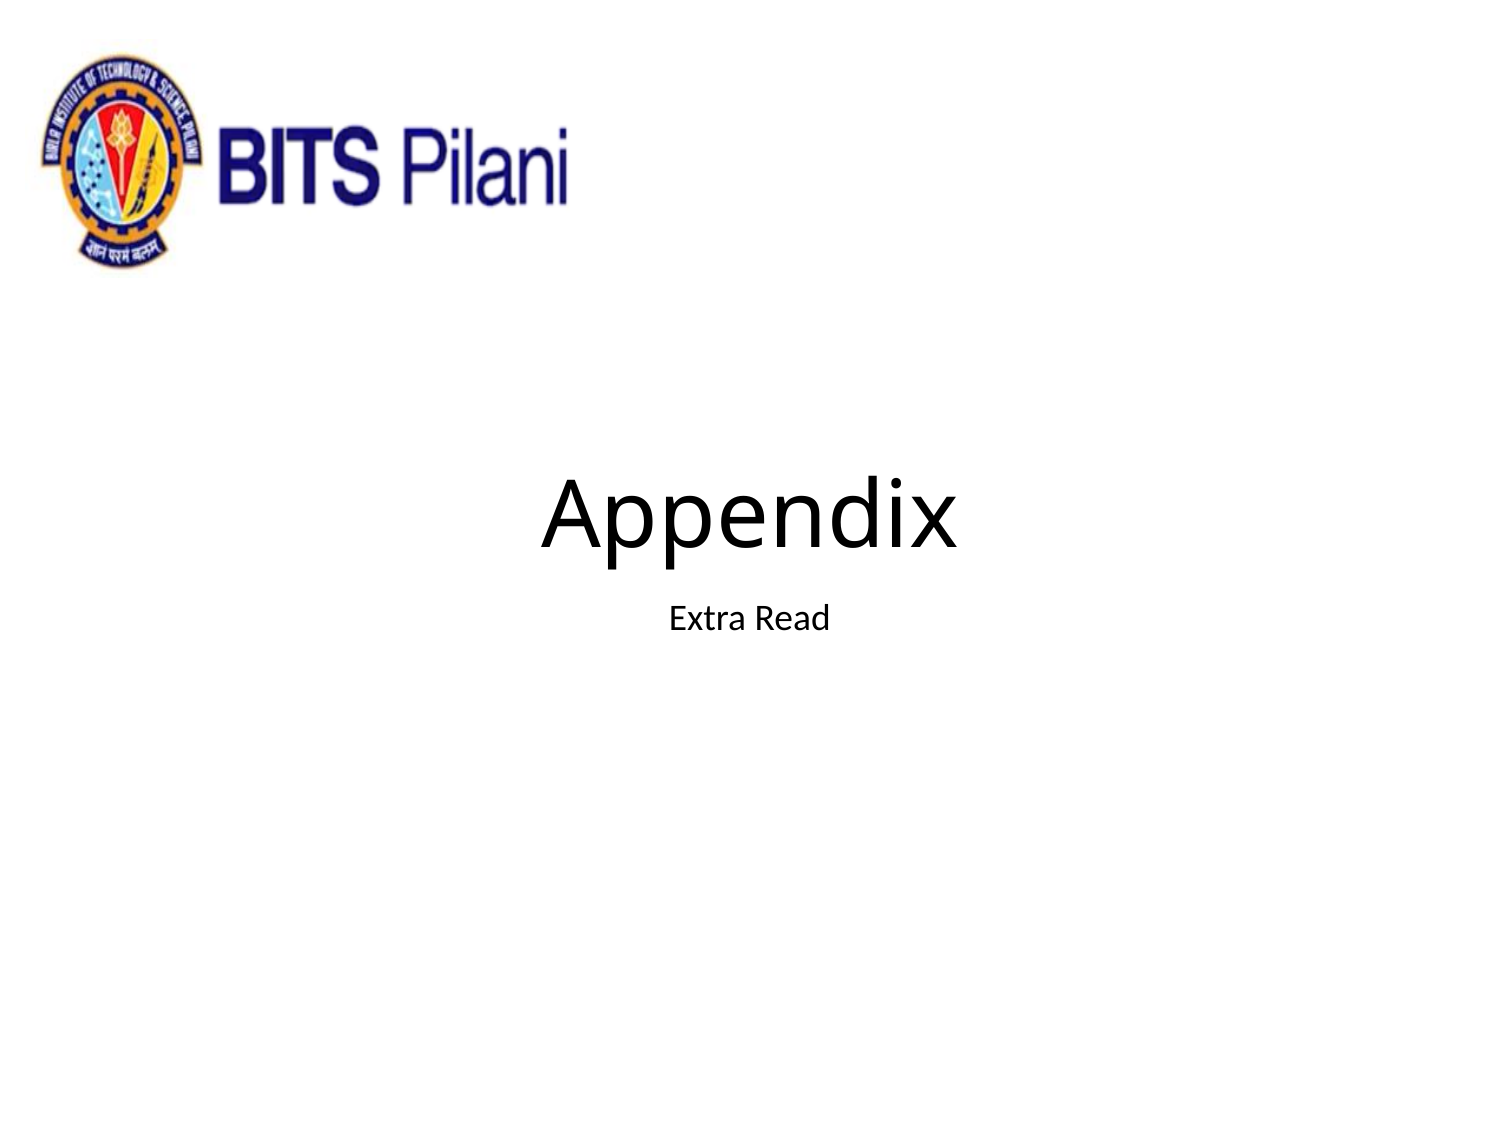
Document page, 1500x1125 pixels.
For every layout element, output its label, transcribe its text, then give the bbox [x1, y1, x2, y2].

subtitle Extra Read [187, 590, 1313, 863]
title Appendix [187, 325, 1313, 576]
picture [25, 39, 580, 278]
